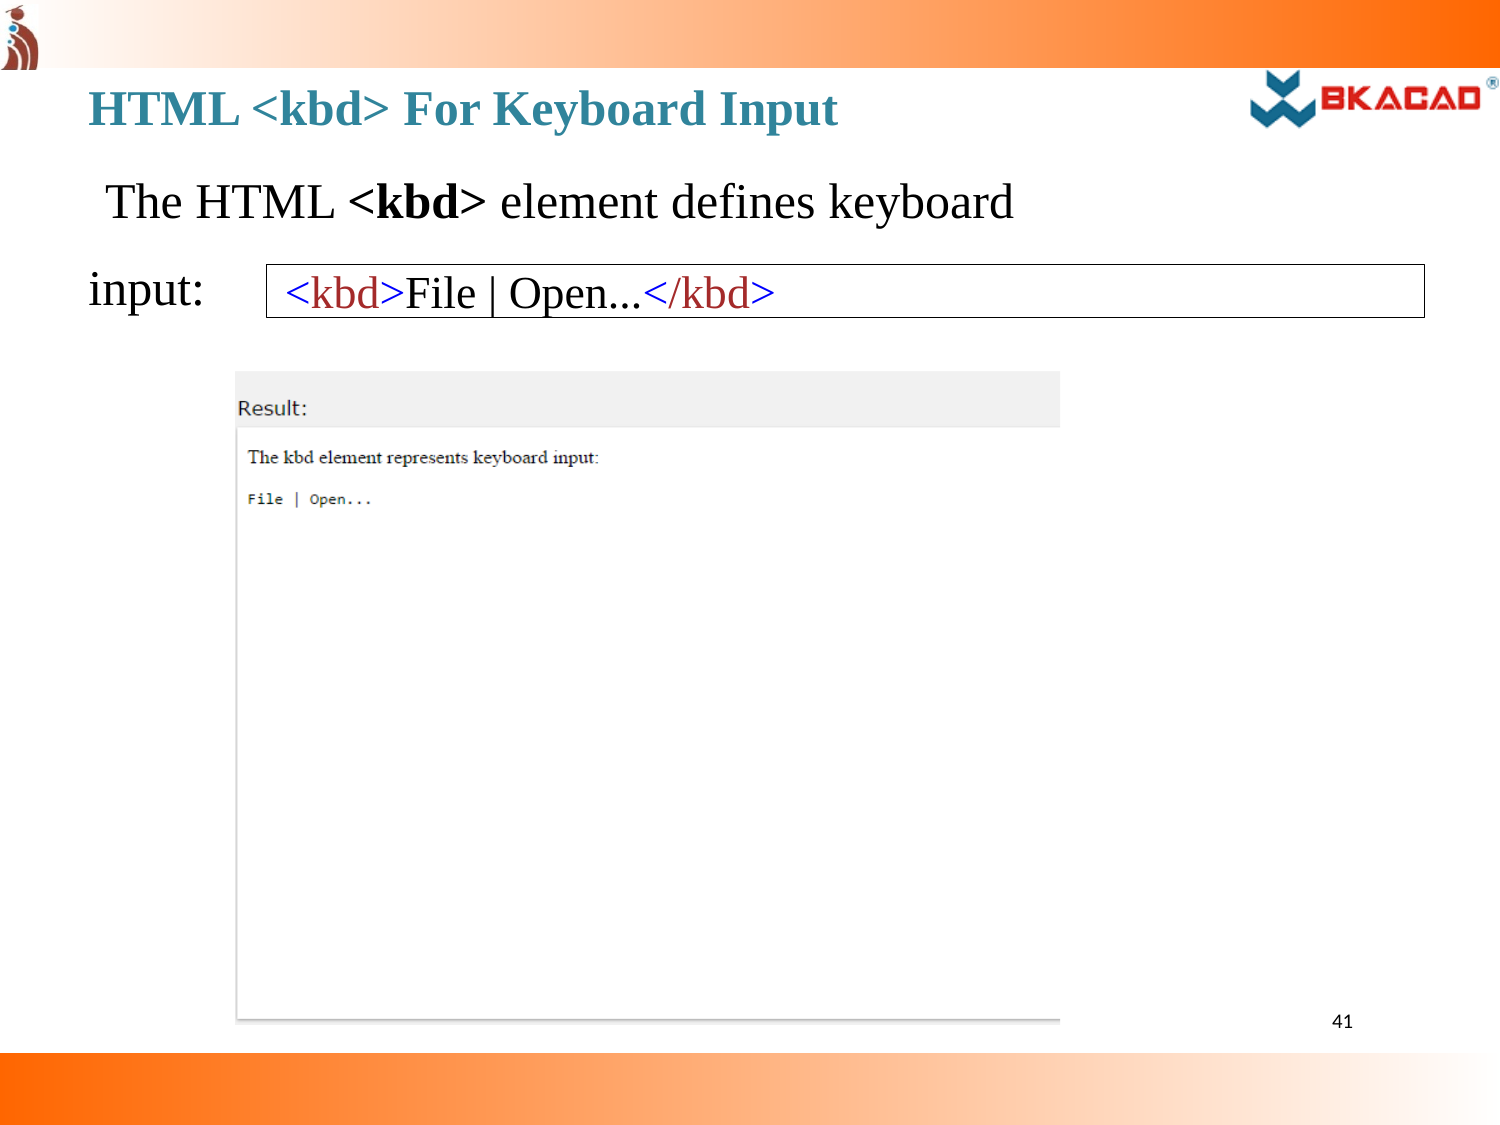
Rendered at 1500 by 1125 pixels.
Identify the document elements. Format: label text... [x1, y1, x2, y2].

picture [1250, 69, 1499, 129]
text_box [235, 370, 1061, 1025]
text_box <kbd>File | Open...</kbd> [266, 264, 1425, 318]
picture [0, 4, 39, 70]
slide_number 41 [1328, 1011, 1368, 1125]
text_box HTML <kbd> For Keyboard Input The HTML <kbd> element defines keyboard input: [86, 74, 1307, 315]
